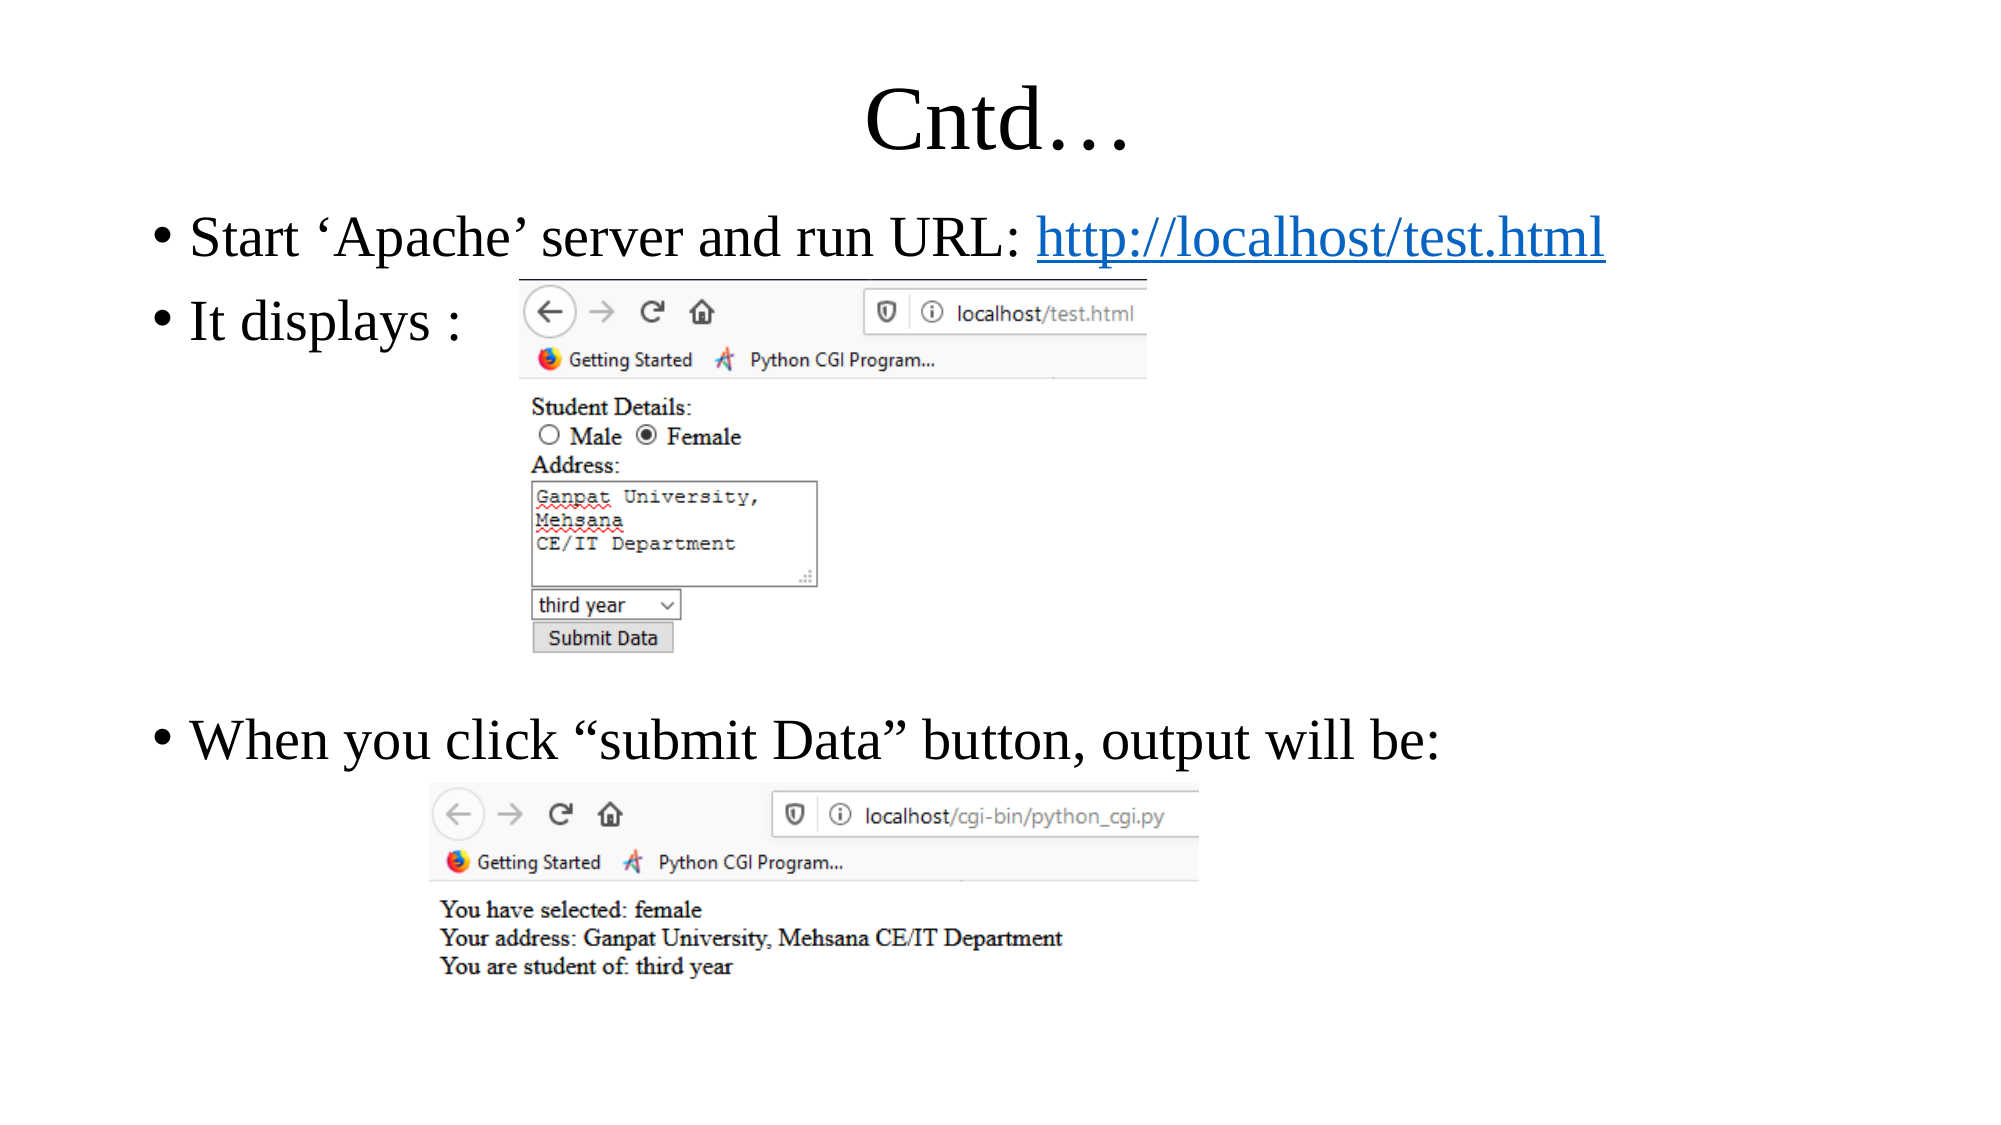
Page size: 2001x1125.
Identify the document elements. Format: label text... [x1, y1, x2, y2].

title Cntd… [137, 59, 1863, 180]
list Start ‘Apache’ server and run URL: http://localhost/test.html It displays : When you click “submit Data” button, output will be: [137, 198, 1863, 1014]
picture [519, 279, 1147, 672]
picture [429, 783, 1199, 991]
